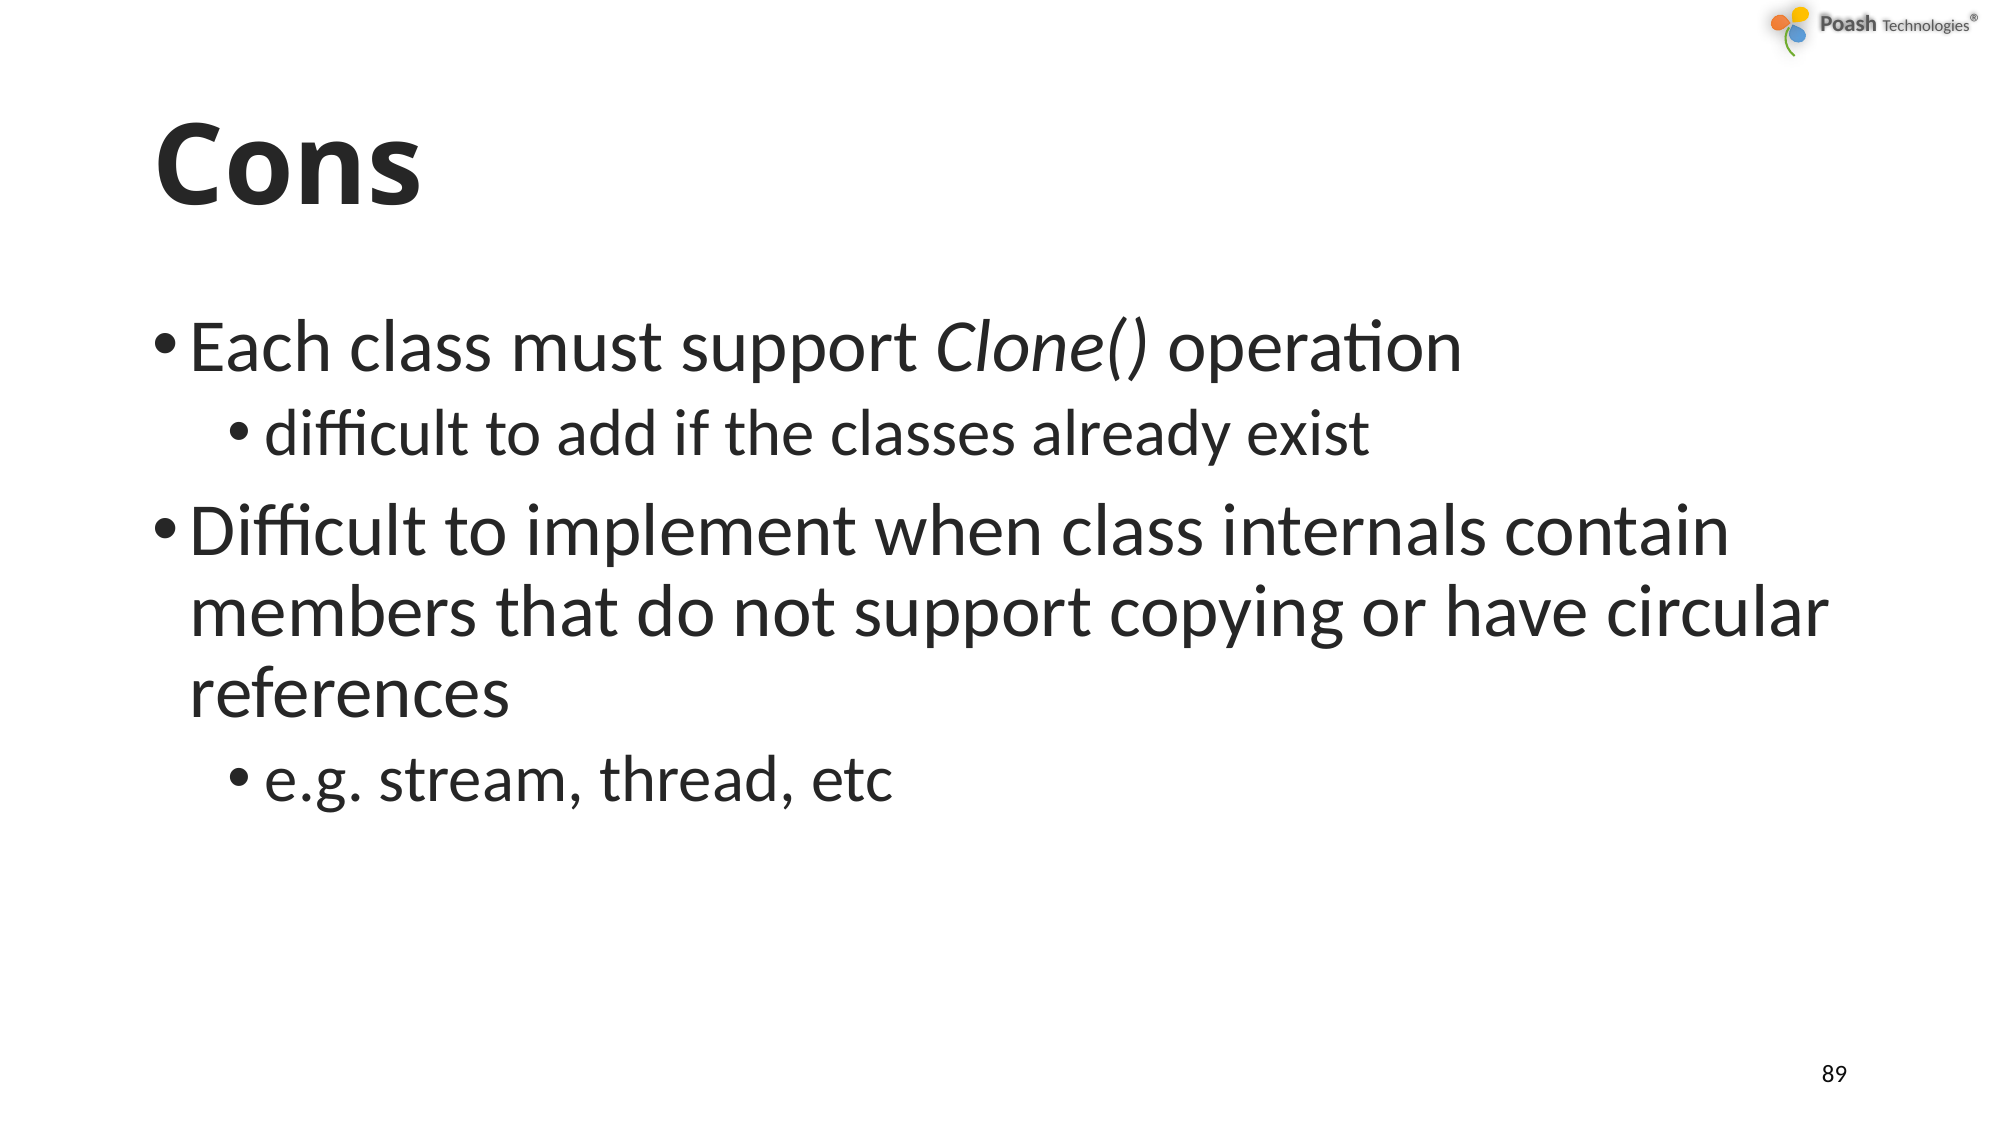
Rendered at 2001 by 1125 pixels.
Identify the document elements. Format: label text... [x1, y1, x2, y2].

list Each class must support Clone() operation difficult to add if the classes already exist Difficult to implement when class internals contain members that do not support copying or have circular references e.g. stream, thread, etc [137, 299, 1863, 1014]
title Cons [137, 59, 1863, 278]
slide_number 89 [1412, 1042, 1863, 1103]
